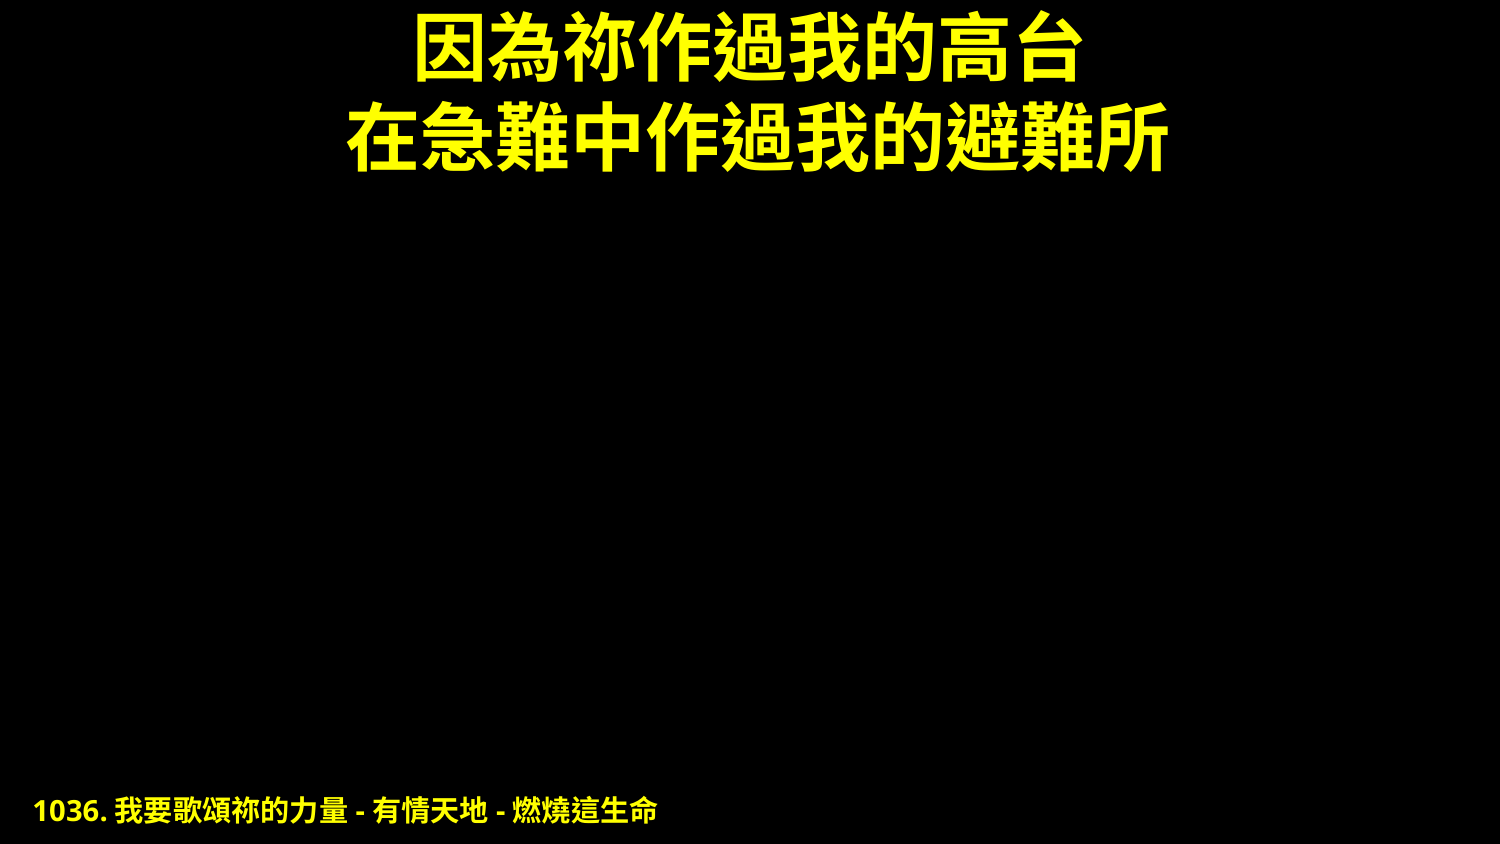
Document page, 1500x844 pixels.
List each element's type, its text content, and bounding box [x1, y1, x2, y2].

text_box 1036.我要歌頌祢的力量-有情天地-燃燒這生命 [17, 784, 750, 835]
title 因為祢作過我的高台 在急難中作過我的避難所 [0, 20, 1500, 151]
